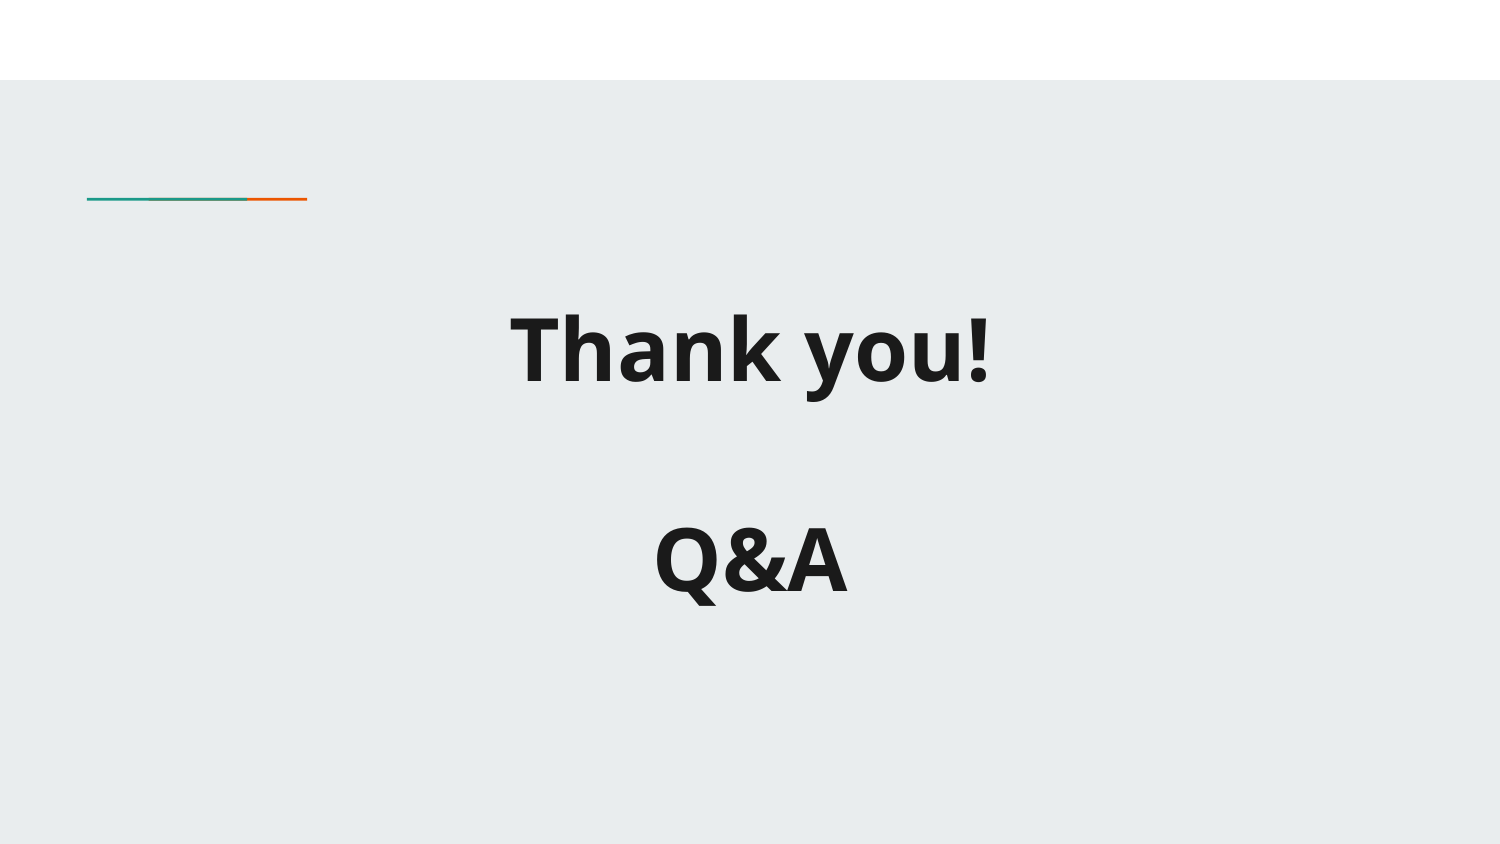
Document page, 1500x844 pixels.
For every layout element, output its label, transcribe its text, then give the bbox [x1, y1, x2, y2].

title Thank you! Q&A [119, 279, 1381, 700]
